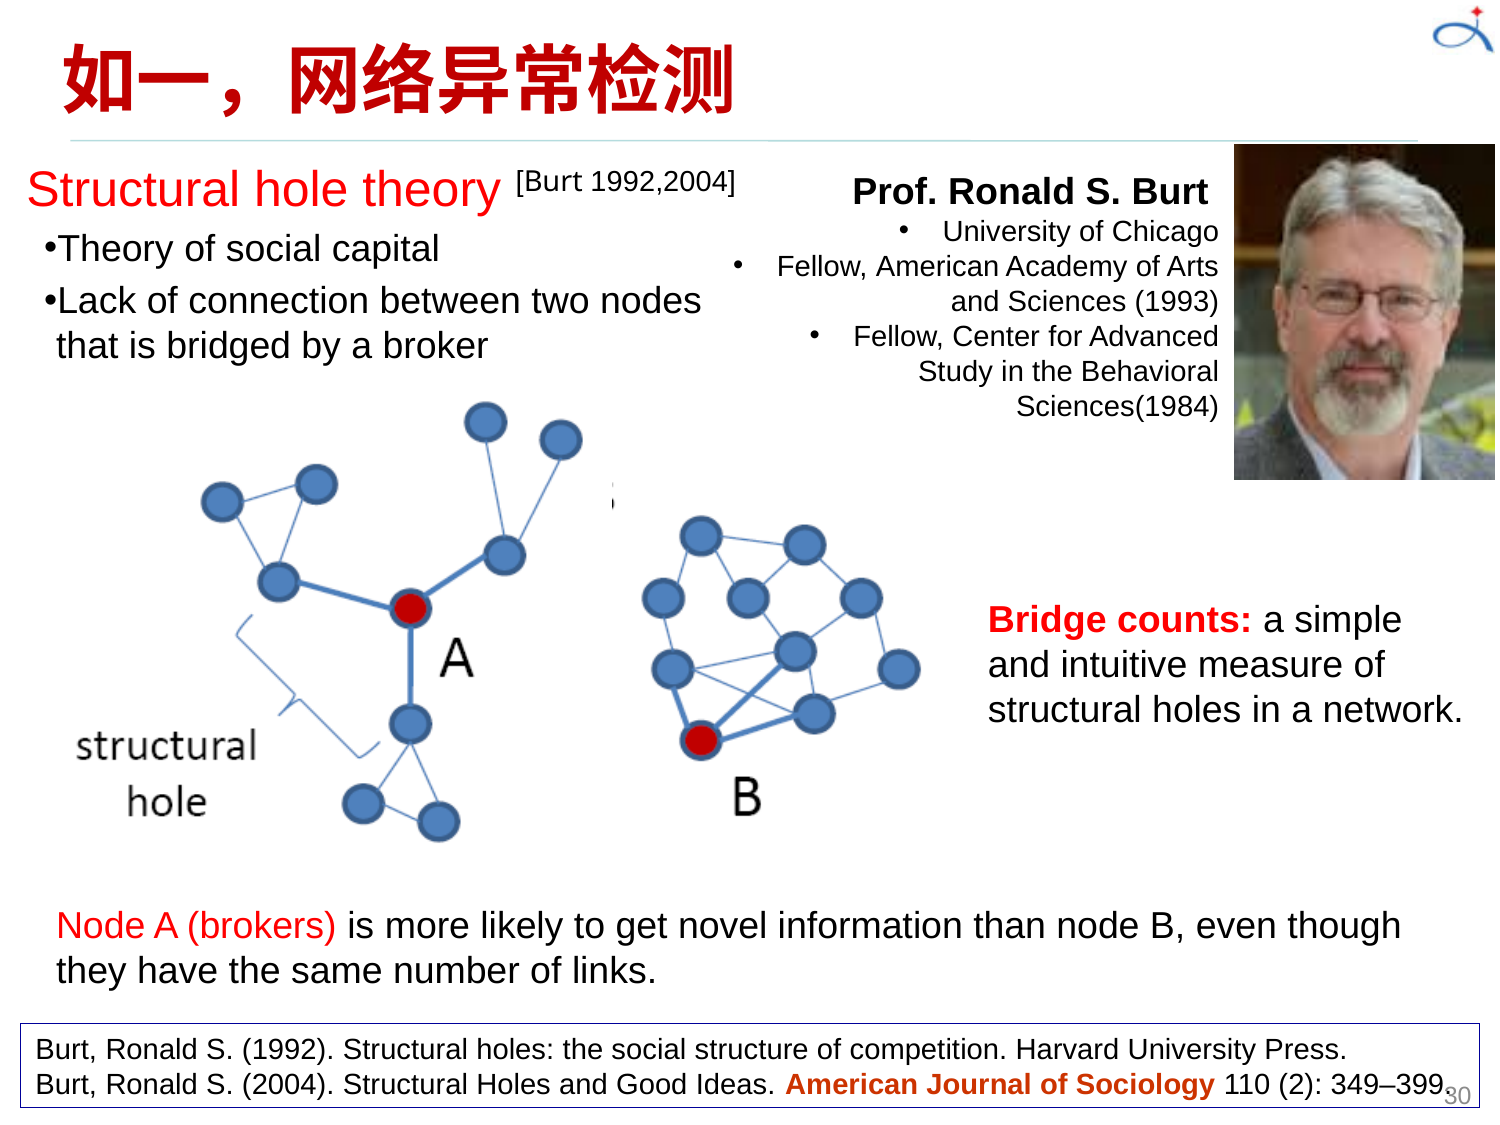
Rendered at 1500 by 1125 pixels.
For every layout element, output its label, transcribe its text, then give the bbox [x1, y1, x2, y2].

picture [612, 455, 987, 849]
slide_number 30 [1136, 1065, 1487, 1125]
text_box Prof. Ronald S. Burt University of Chicago Fellow, American Academy of Arts and Sciences (1993) Fellow, Center for Advanced Study in the Behavioral Sciences(1984) [714, 159, 1228, 430]
picture [1432, 5, 1495, 55]
picture [5, 396, 608, 865]
picture [1233, 144, 1495, 481]
text_box Burt, Ronald S. (1992). Structural holes: the social structure of competition. Harvard University Press. Burt, Ronald S. (2004). Structural Holes and Good Ideas. American Journal of Sociology 110 (2): 349–399. [20, 1023, 1480, 1108]
text_box Node A (brokers) is more likely to get novel information than node B, even though they have the same number of links. [41, 893, 1447, 999]
text_box Bridge counts: a simple and intuitive measure of structural holes in a network. [990, 587, 1483, 738]
title 如一，网络异常检测 [46, 11, 1419, 143]
list Structural hole theory [Burt 1992,2004] Theory of social capital Lack of connection between two nodes that is bridged by a broker [11, 148, 786, 418]
